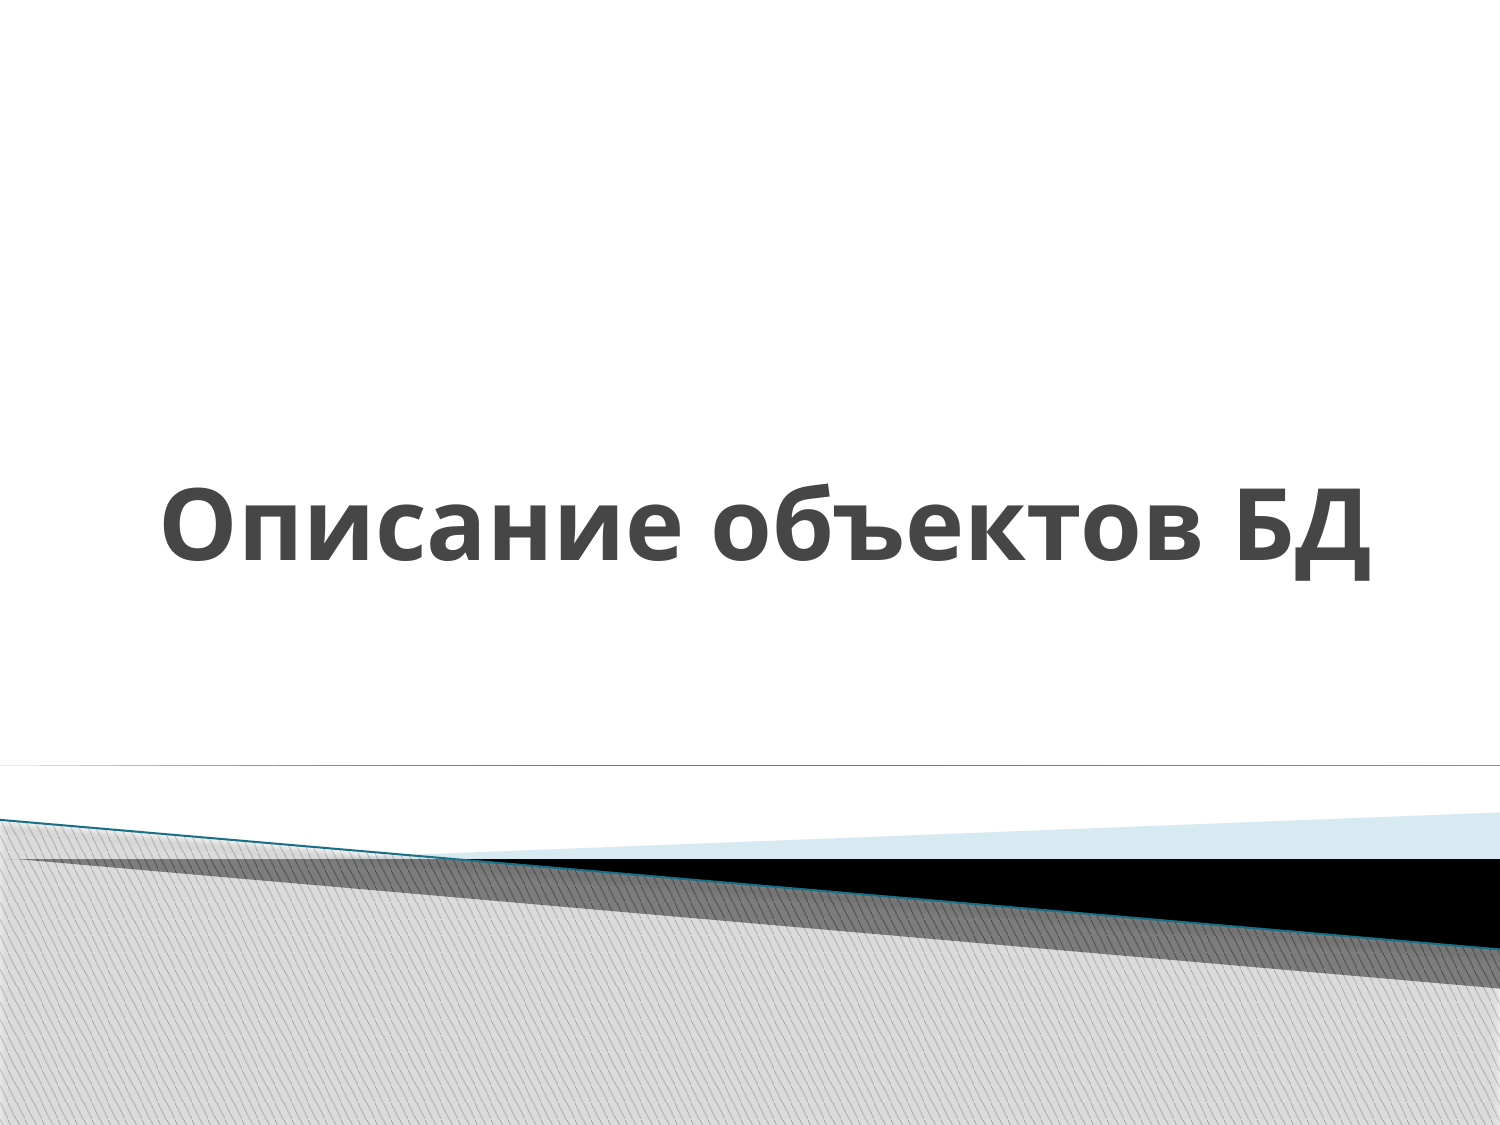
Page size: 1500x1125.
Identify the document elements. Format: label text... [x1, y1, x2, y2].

picture [5, 859, 1500, 989]
title Описание объектов БД [112, 287, 1388, 588]
